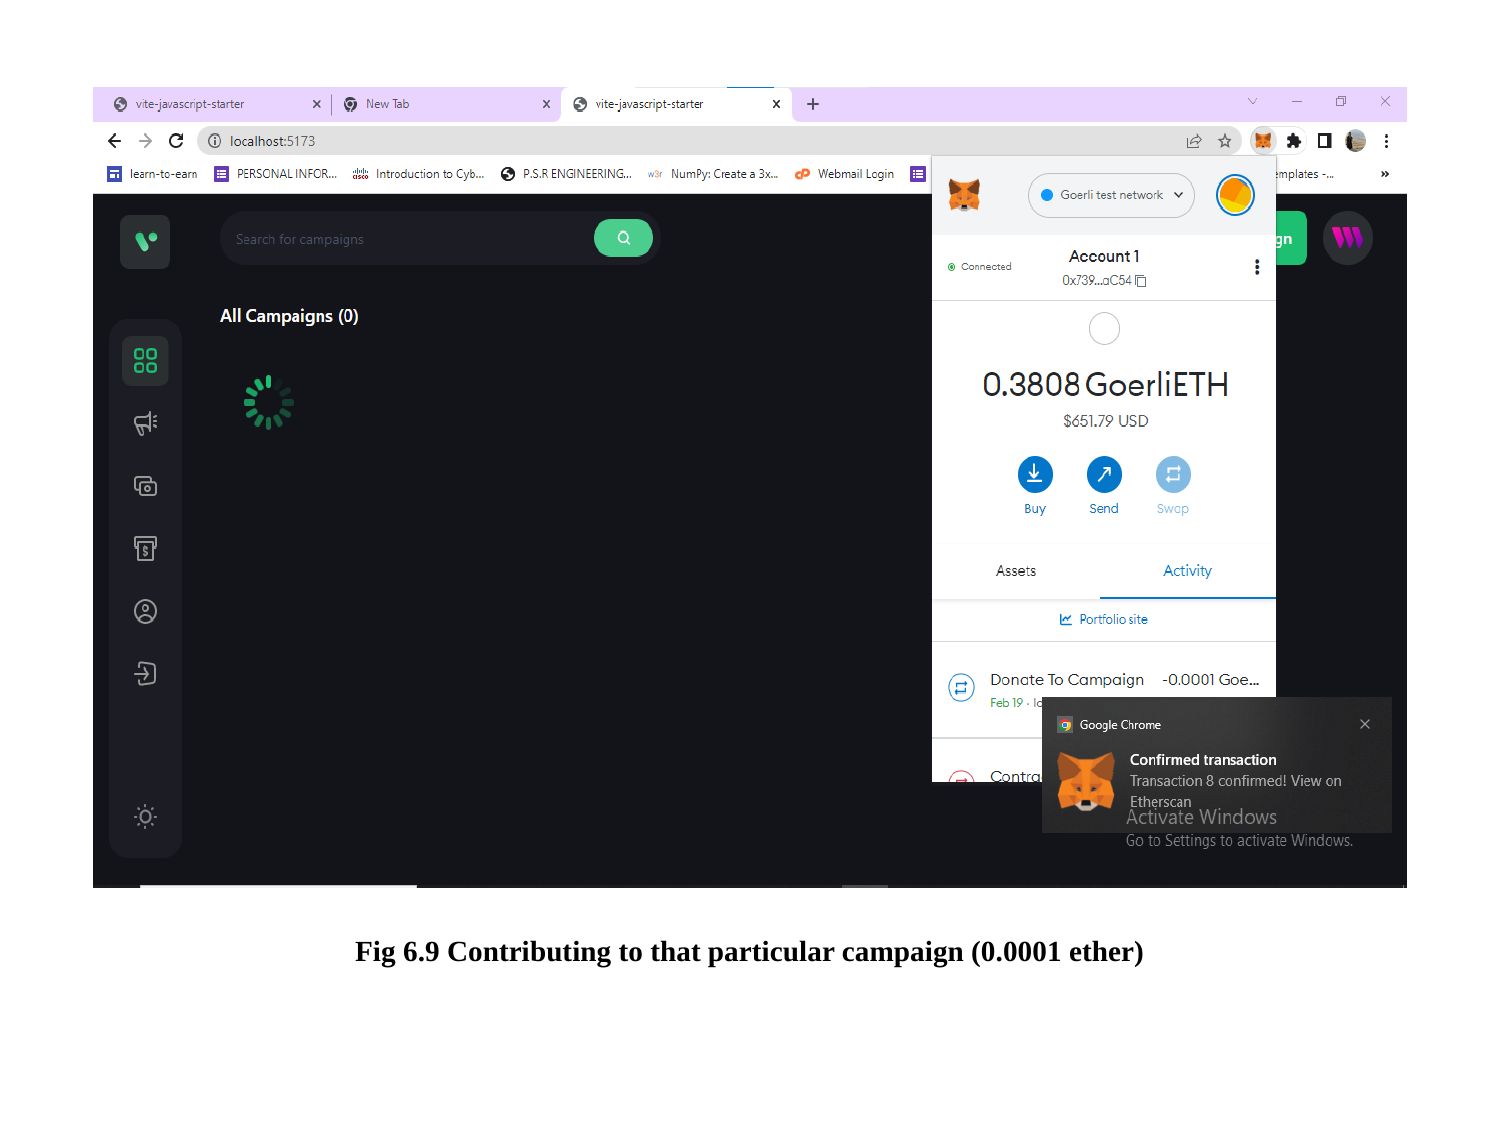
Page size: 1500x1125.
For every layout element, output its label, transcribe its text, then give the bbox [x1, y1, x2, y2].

text_box Fig 6.9 Contributing to that particular campaign (0.0001 ether) [24, 924, 1475, 975]
picture [93, 87, 1407, 888]
